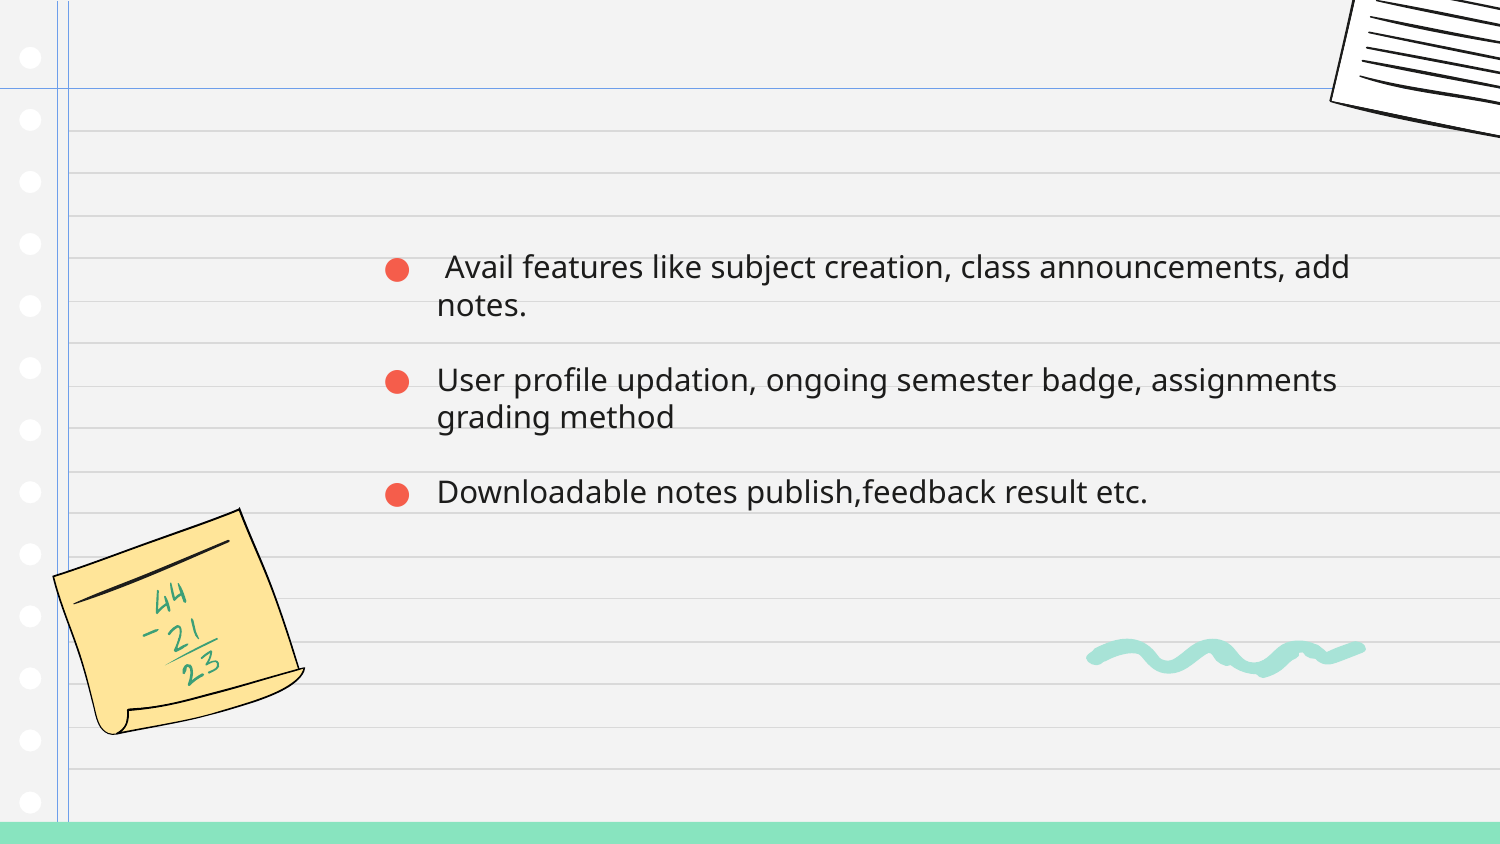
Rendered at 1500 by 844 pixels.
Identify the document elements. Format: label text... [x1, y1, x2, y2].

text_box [1083, 639, 1371, 678]
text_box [1348, 0, 1500, 129]
text_box Avail features like subject creation, class announcements, add notes. User profile updation, ongoing semester badge, assignments grading method Downloadable notes publish,feedback result etc. [346, 195, 1370, 563]
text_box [68, 526, 290, 721]
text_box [143, 582, 215, 687]
